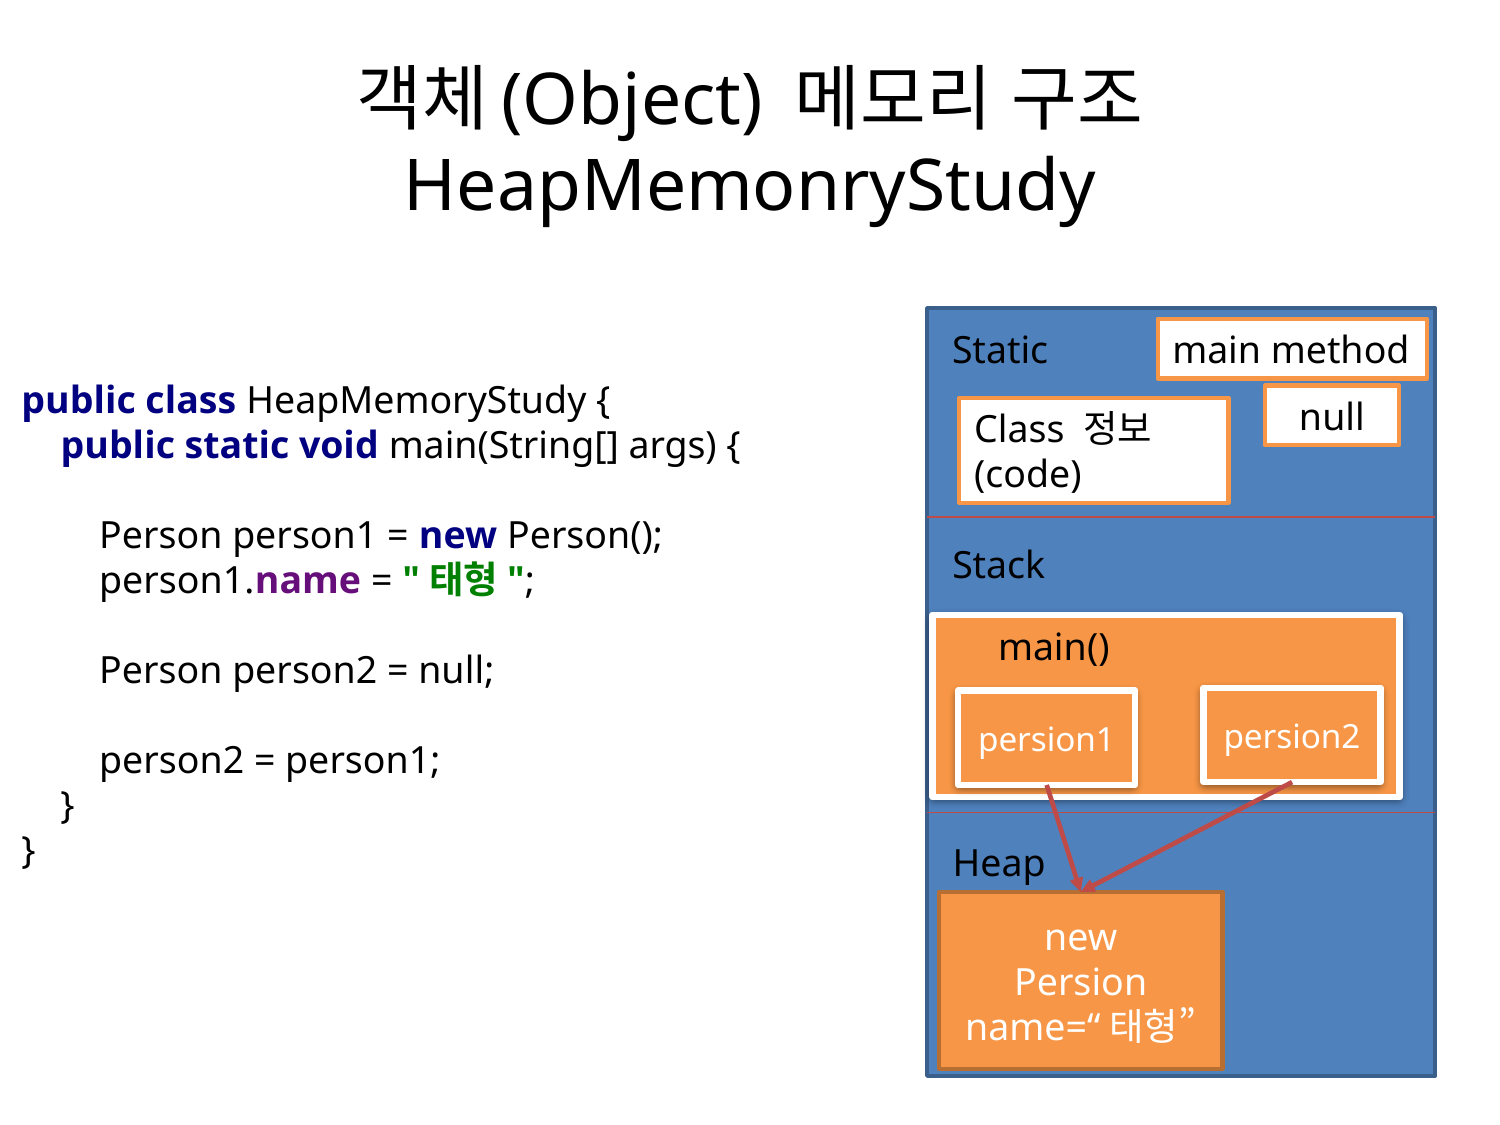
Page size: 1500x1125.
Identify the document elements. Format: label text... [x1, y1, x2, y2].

text_box Stack [937, 533, 1060, 593]
text_box public class HeapMemoryStudy { public static void main(String[] args) { Person person1 = new Person(); person1.name = "태형"; Person person2 = null; person2 = person1; } } [6, 368, 798, 924]
text_box [925, 522, 1437, 815]
title 객체(Object) 메모리 구조 HeapMemonryStudy [75, 45, 1425, 233]
text_box null [1263, 383, 1401, 447]
text_box persion1 [955, 687, 1138, 788]
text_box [1046, 784, 1076, 893]
text_box main() [983, 615, 1125, 675]
text_box [925, 306, 1437, 520]
text_box Heap [937, 831, 1041, 890]
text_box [1080, 781, 1293, 893]
text_box [925, 817, 1437, 1078]
text_box Static [937, 318, 1064, 379]
text_box Class 정보(code) [957, 396, 1231, 505]
text_box persion2 [1200, 685, 1384, 785]
text_box new Persion name=“태형” [937, 890, 1225, 1071]
text_box [929, 612, 1403, 800]
text_box main method [1156, 317, 1429, 381]
